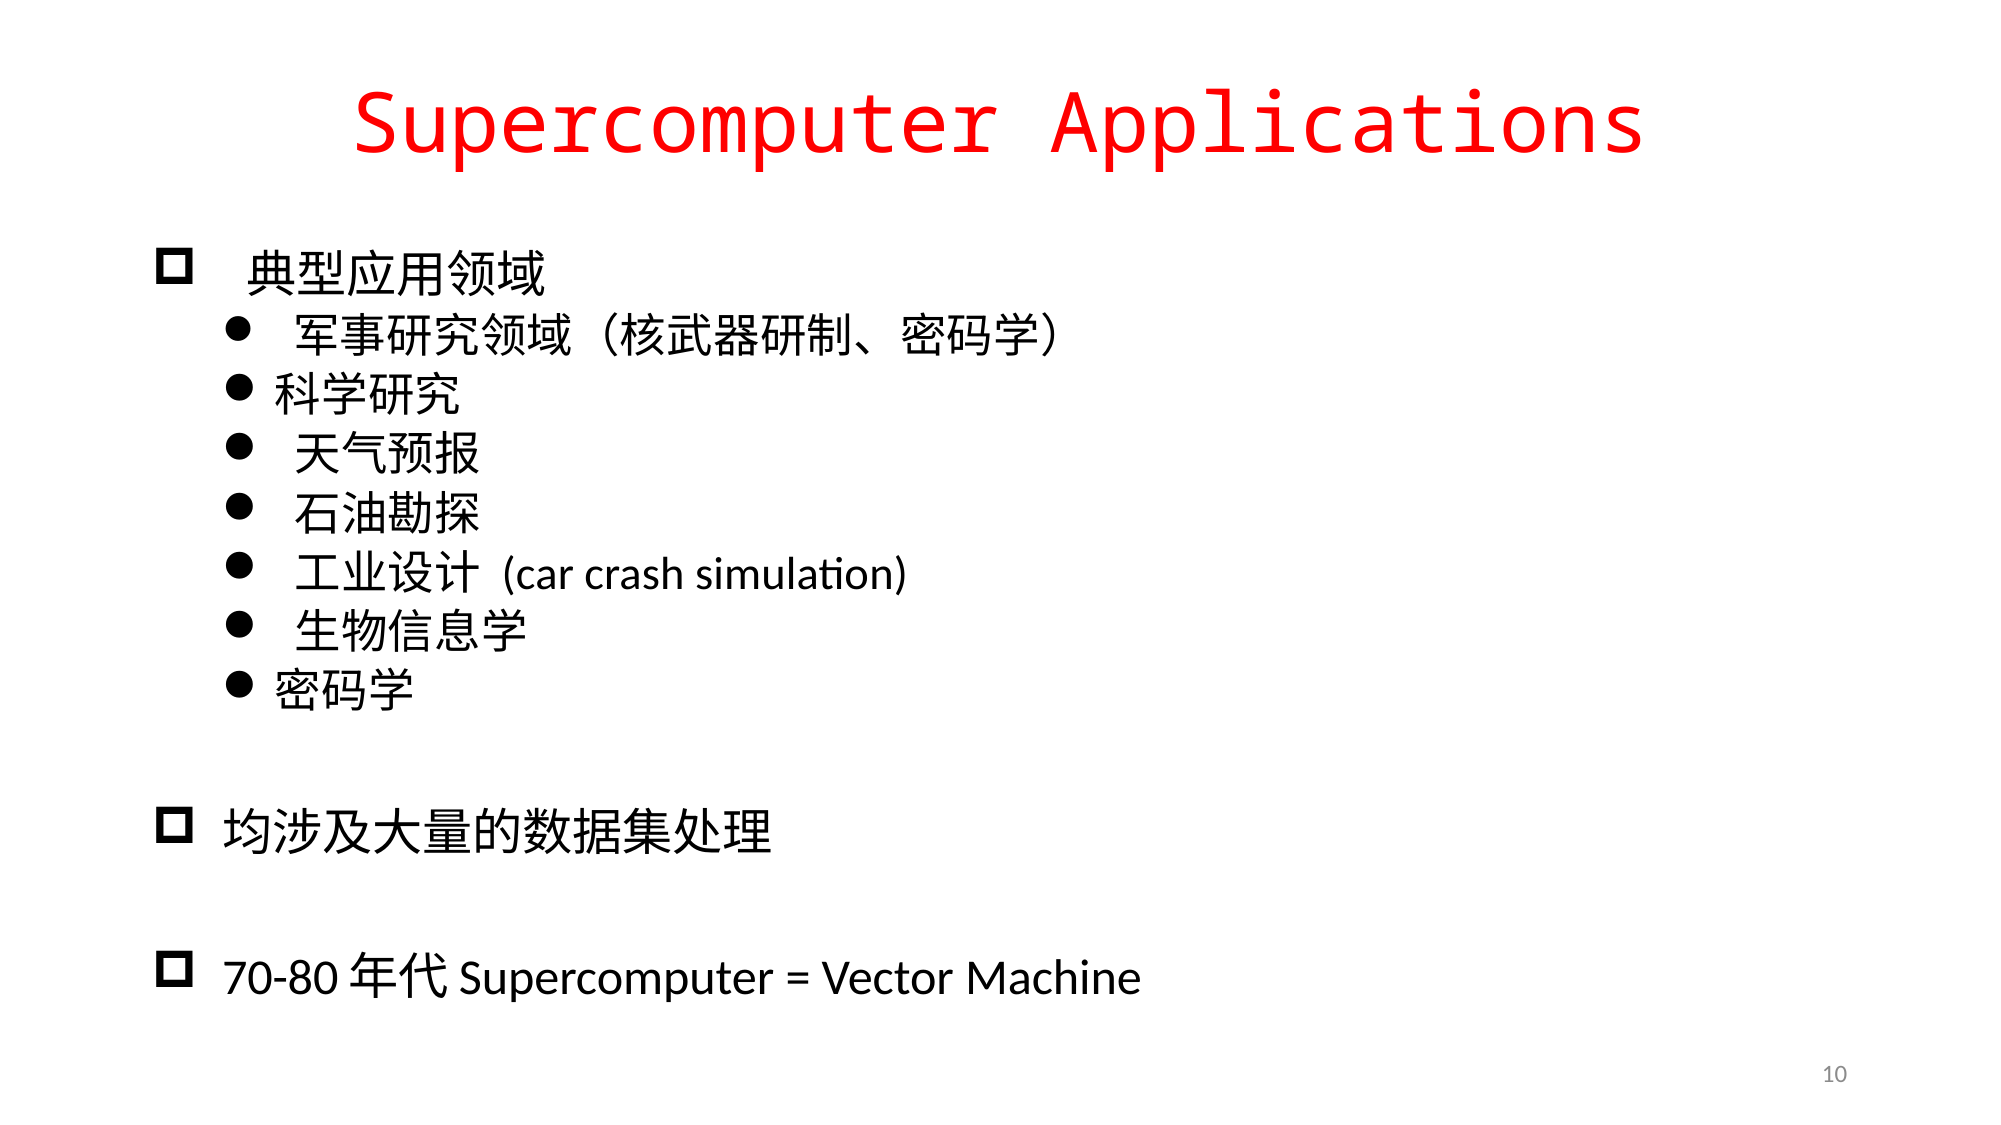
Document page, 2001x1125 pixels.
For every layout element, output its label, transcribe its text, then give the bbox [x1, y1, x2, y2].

list 典型应用领域 军事研究领域（核武器研制、密码学） 科学研究 天气预报 石油勘探 工业设计 (car crash simulation) 生物信息学 密码学 均涉及大量的数据集处理 70-80年代Supercomputer = Vector Machine [137, 241, 1863, 1014]
slide_number 10 [1412, 1042, 1863, 1103]
title Supercomputer Applications [137, 48, 1863, 204]
